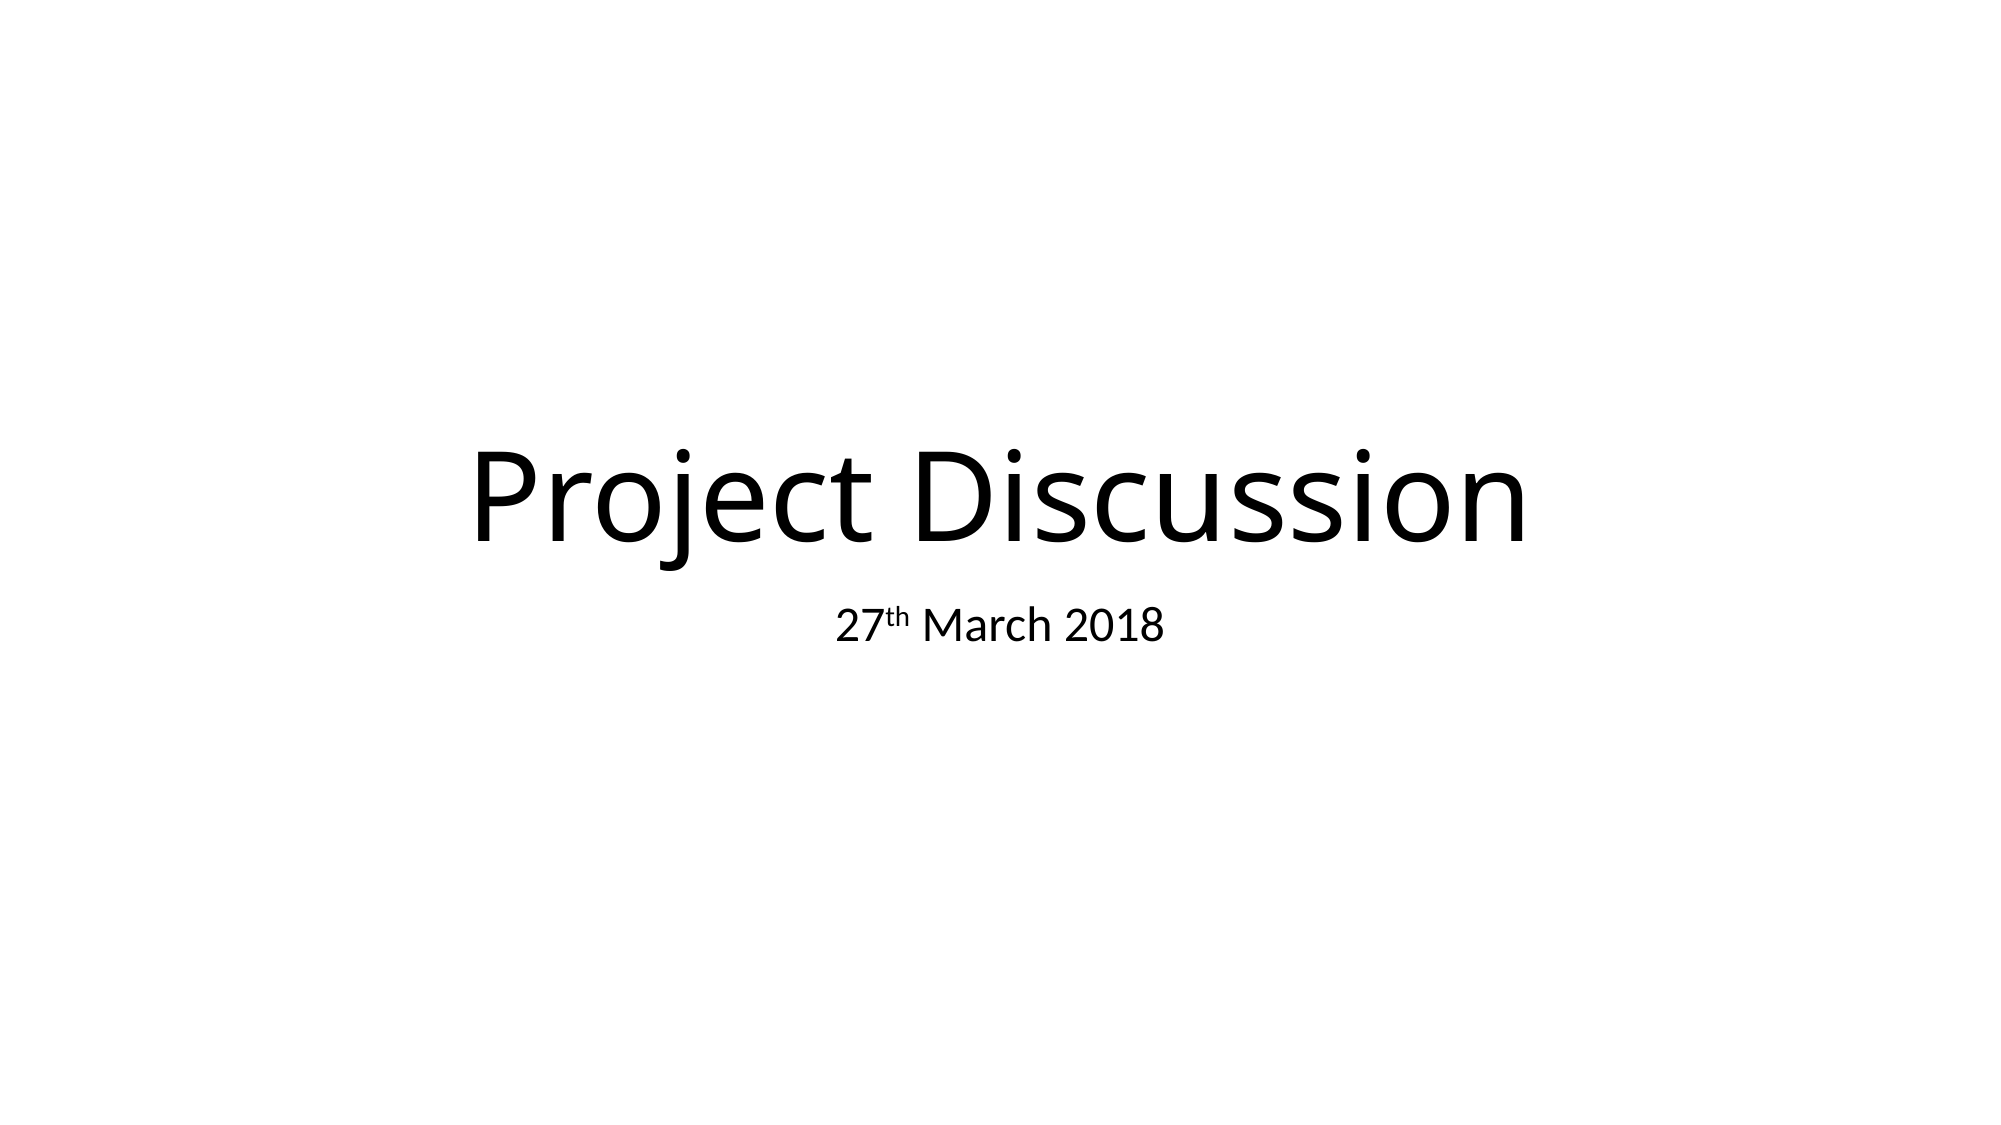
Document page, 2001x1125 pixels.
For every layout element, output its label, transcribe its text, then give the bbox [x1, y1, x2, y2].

subtitle 27th March 2018 [249, 590, 1750, 863]
title Project Discussion [249, 184, 1750, 576]
